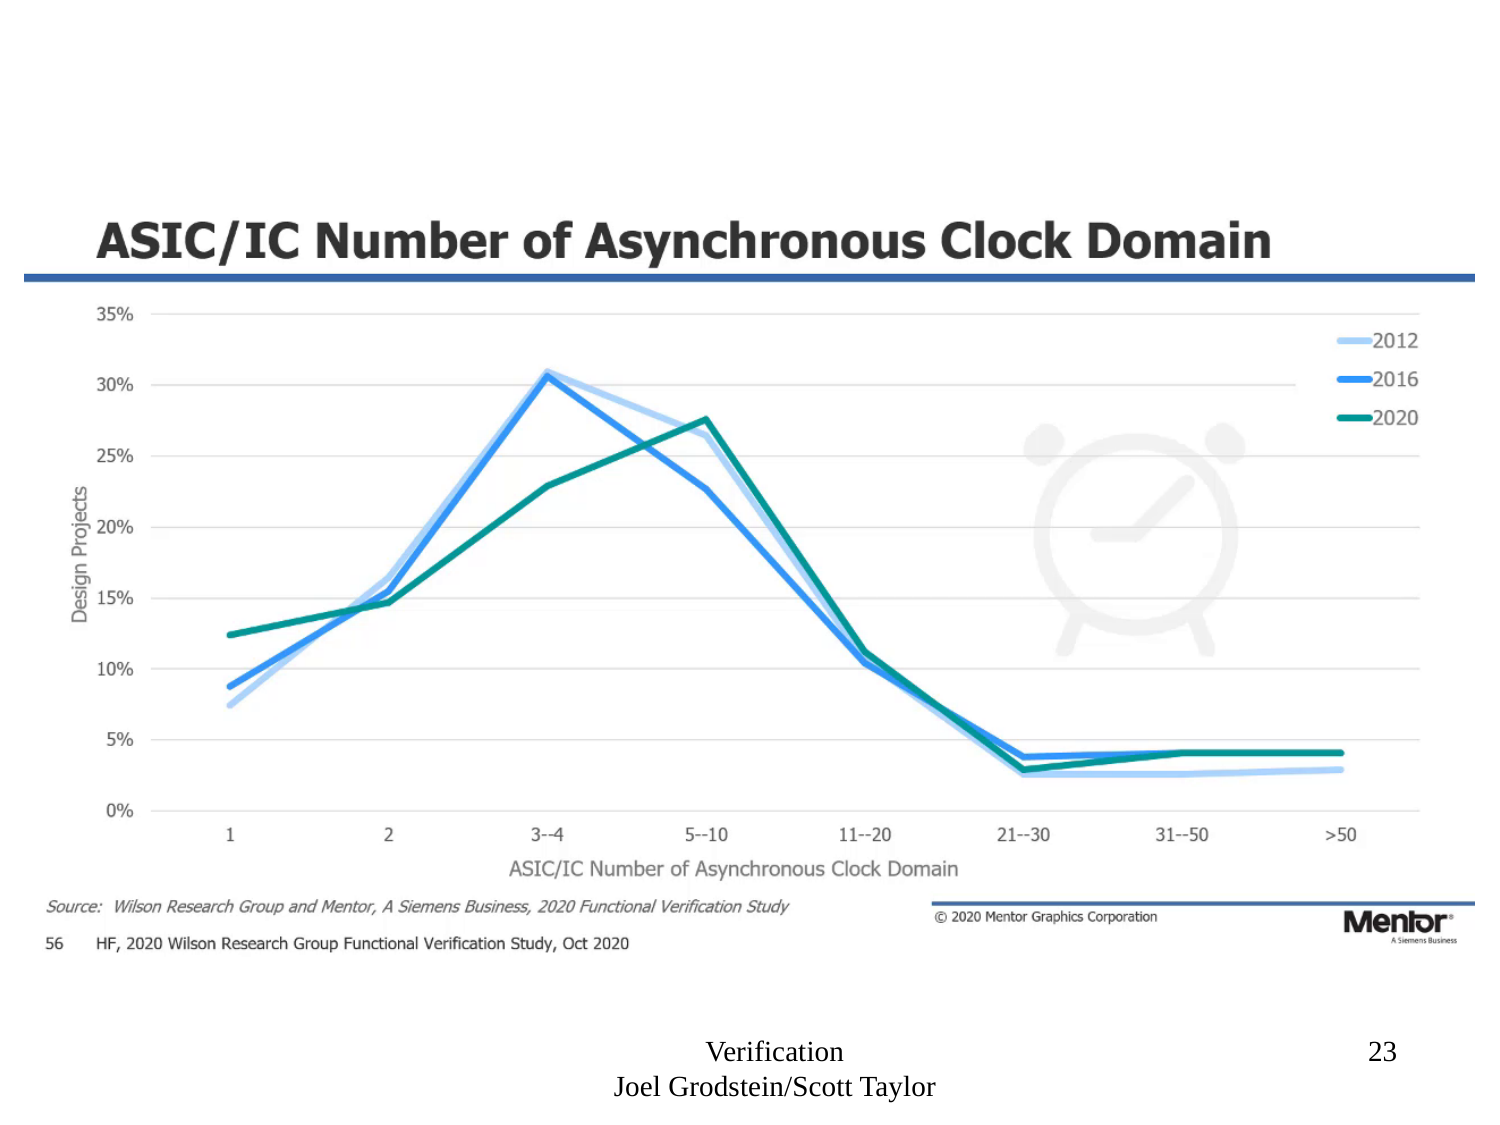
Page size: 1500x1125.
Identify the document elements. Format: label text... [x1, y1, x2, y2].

picture [24, 140, 1476, 957]
footer Verification Joel Grodstein/Scott Taylor [587, 1024, 963, 1101]
